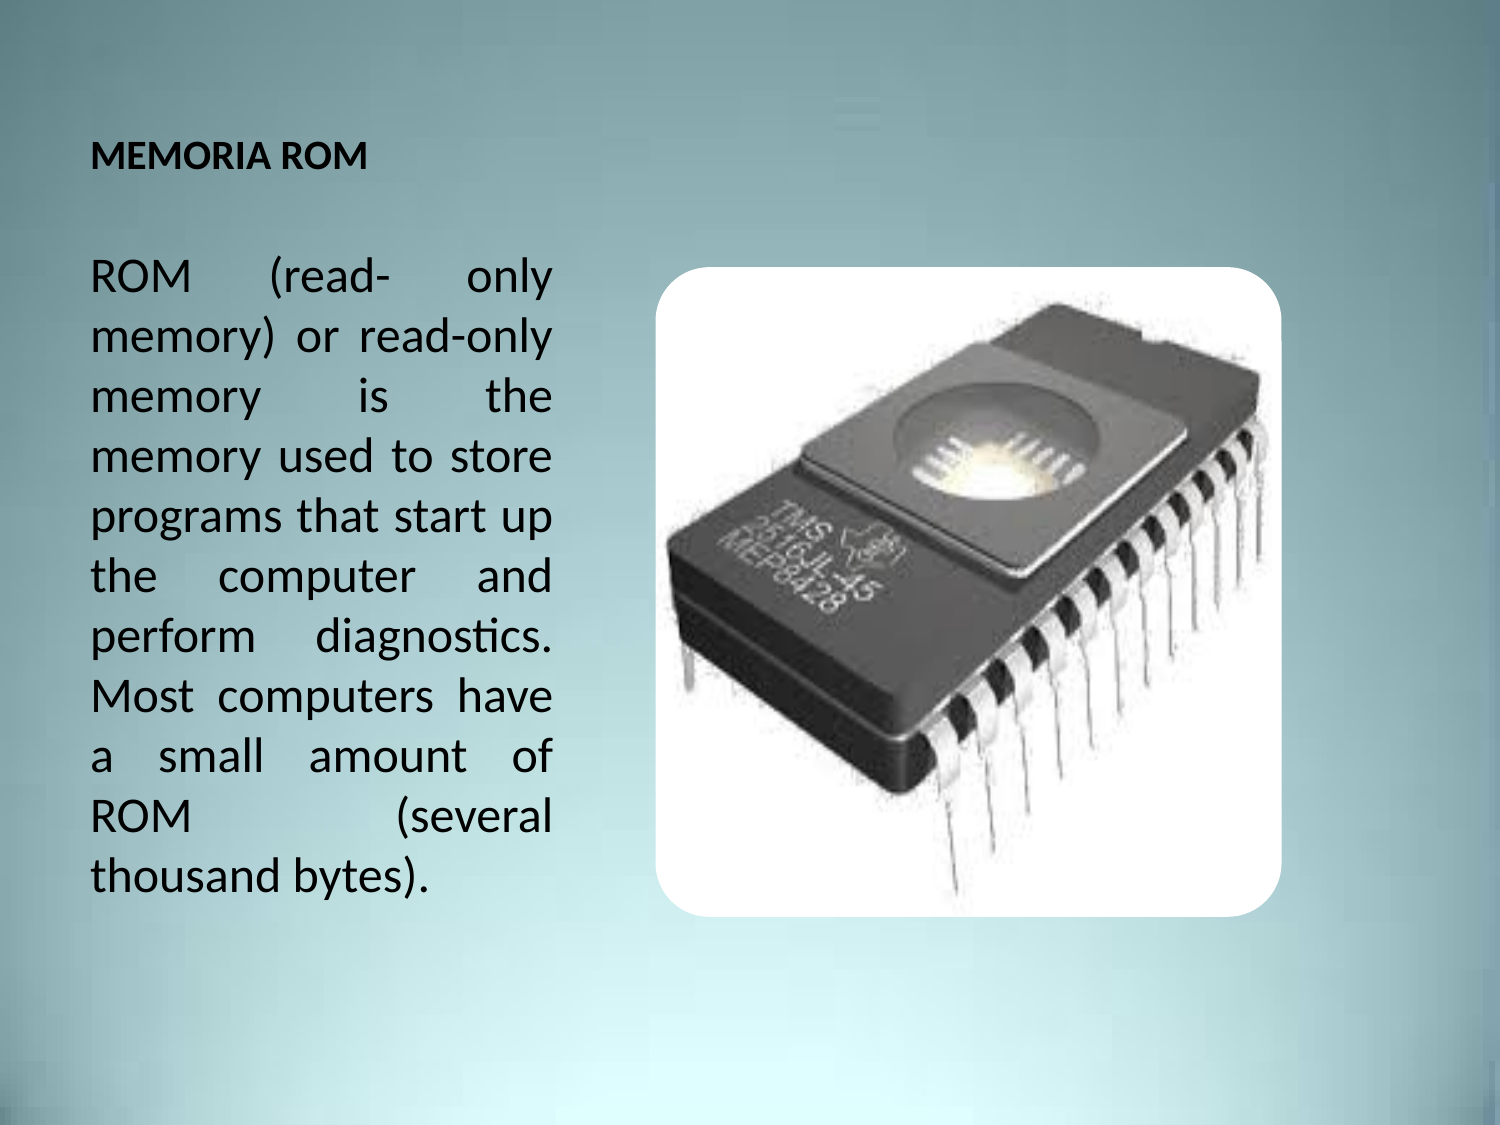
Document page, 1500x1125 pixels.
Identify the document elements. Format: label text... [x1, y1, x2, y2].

picture [0, 0, 1500, 1125]
title MEMORIA ROM [75, 44, 569, 235]
list ROM (read- only memory) or read-only memory is the memory used to store programs that start up the computer and perform diagnostics. Most computers have a small amount of ROM (several thousand bytes). [75, 235, 569, 1005]
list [655, 266, 1282, 918]
